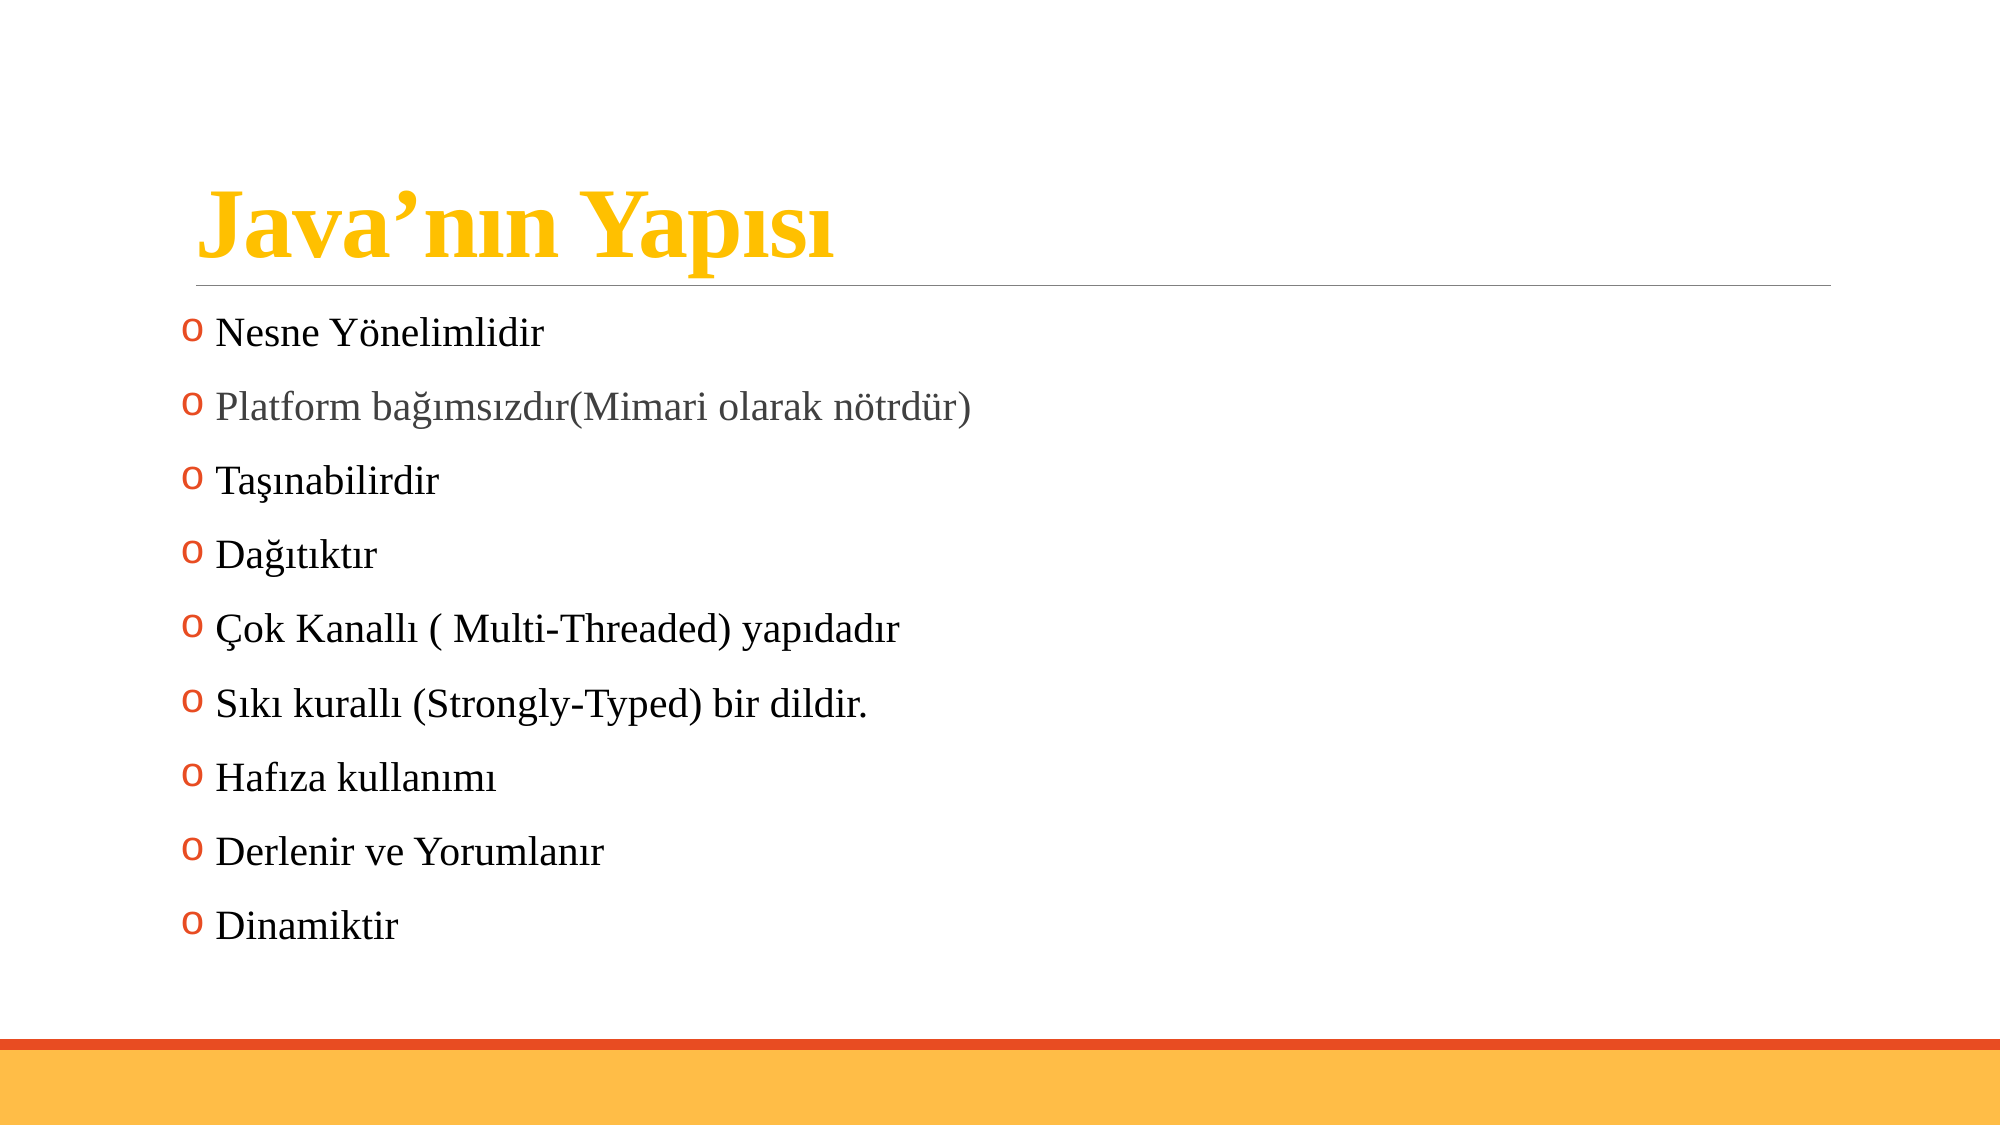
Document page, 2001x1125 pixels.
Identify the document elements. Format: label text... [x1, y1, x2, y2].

list Nesne Yönelimlidir Platform bağımsızdır(Mimari olarak nötrdür) Taşınabilirdir Dağıtıktır Çok Kanallı ( Multi-Threaded) yapıdadır Sıkı kurallı (Strongly-Typed) bir dildir. Hafıza kullanımı Derlenir ve Yorumlanır Dinamiktir [180, 302, 1830, 963]
title Java’nın Yapısı [180, 47, 1830, 285]
